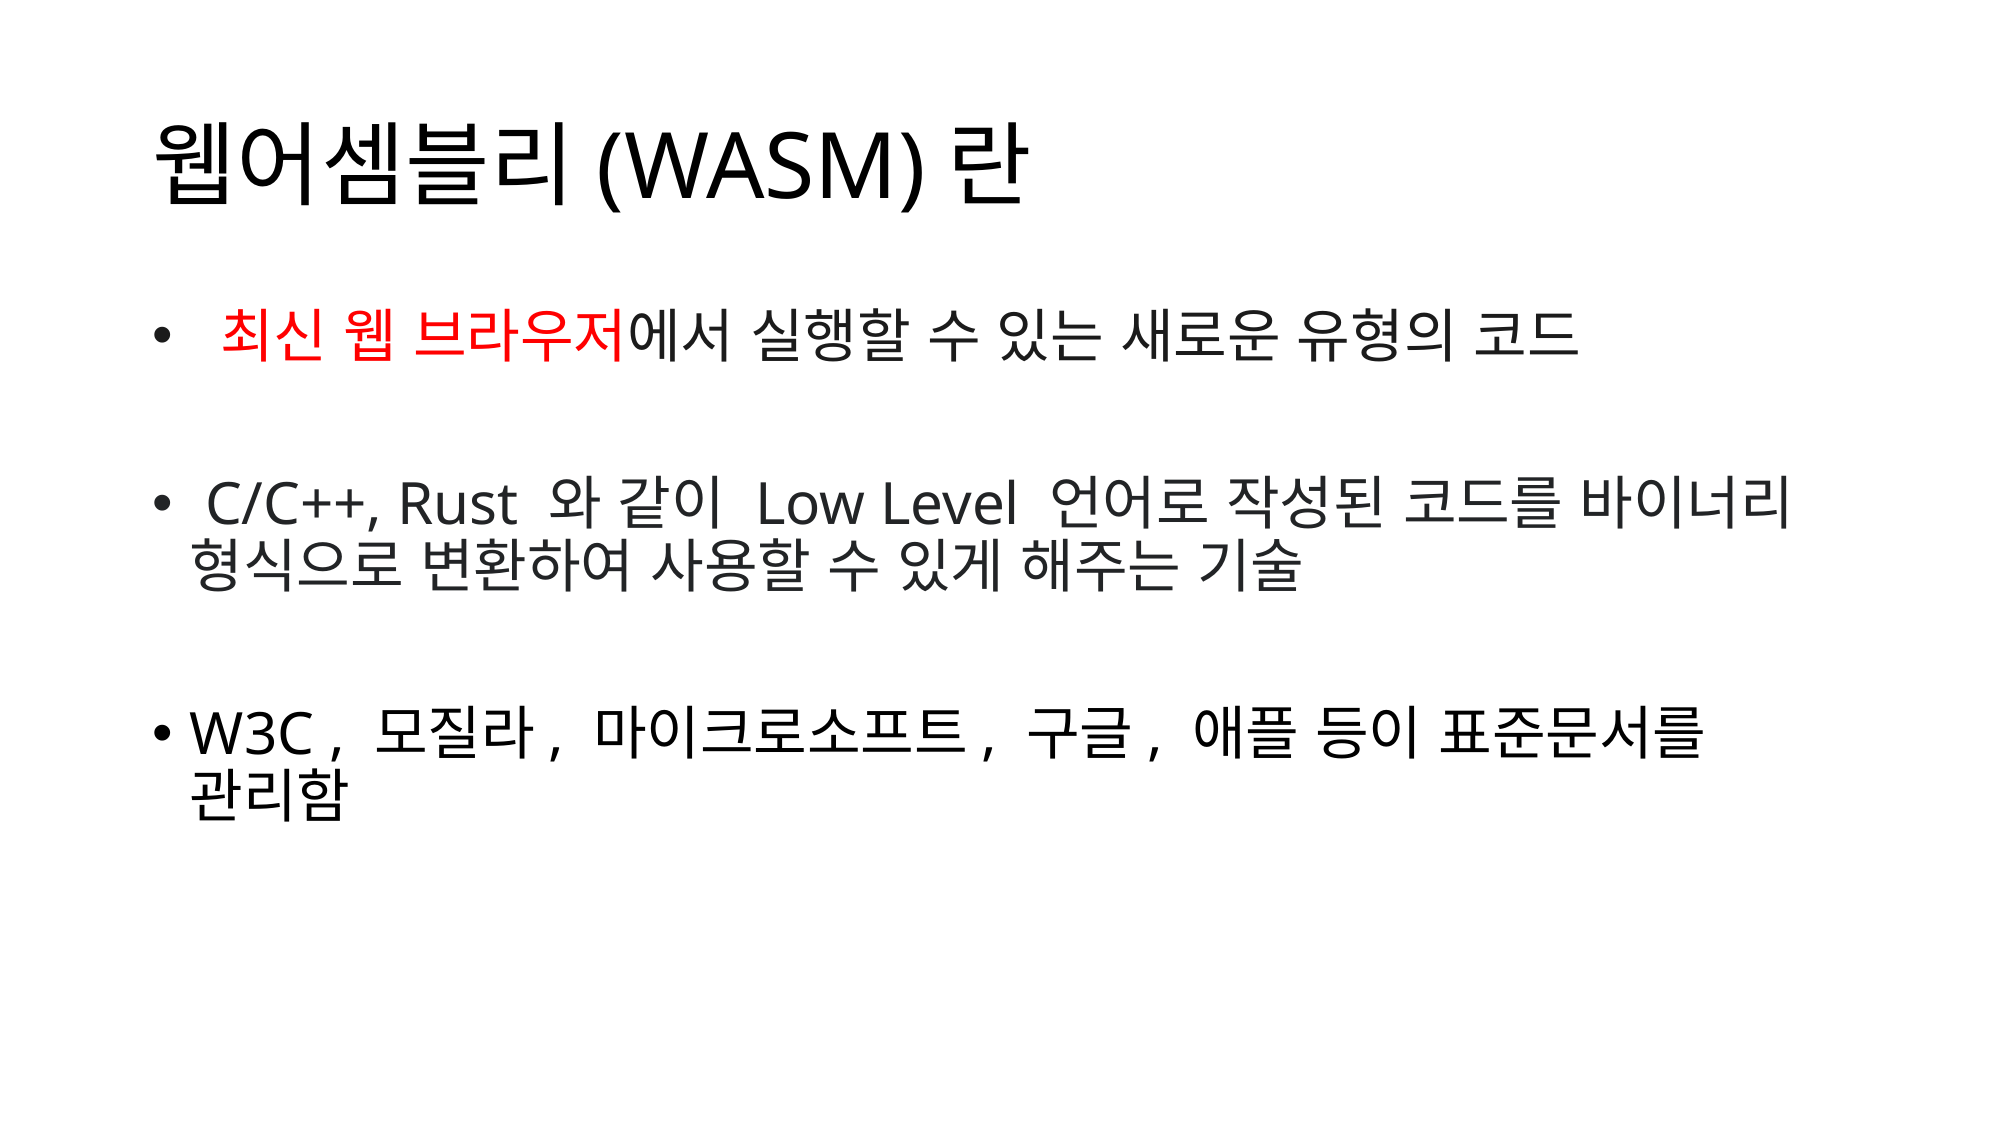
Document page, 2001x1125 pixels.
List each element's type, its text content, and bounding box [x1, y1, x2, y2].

list 최신 웹 브라우저에서 실행할 수 있는 새로운 유형의 코드 C/C++, Rust 와 같이 Low Level 언어로 작성된 코드를 바이너리 형식으로 변환하여 사용할 수 있게 해주는 기술 W3C , 모질라, 마이크로소프트, 구글, 애플 등이 표준문서를 관리함 [137, 299, 1863, 1125]
title 웹어셈블리(WASM)란 [137, 59, 1863, 278]
